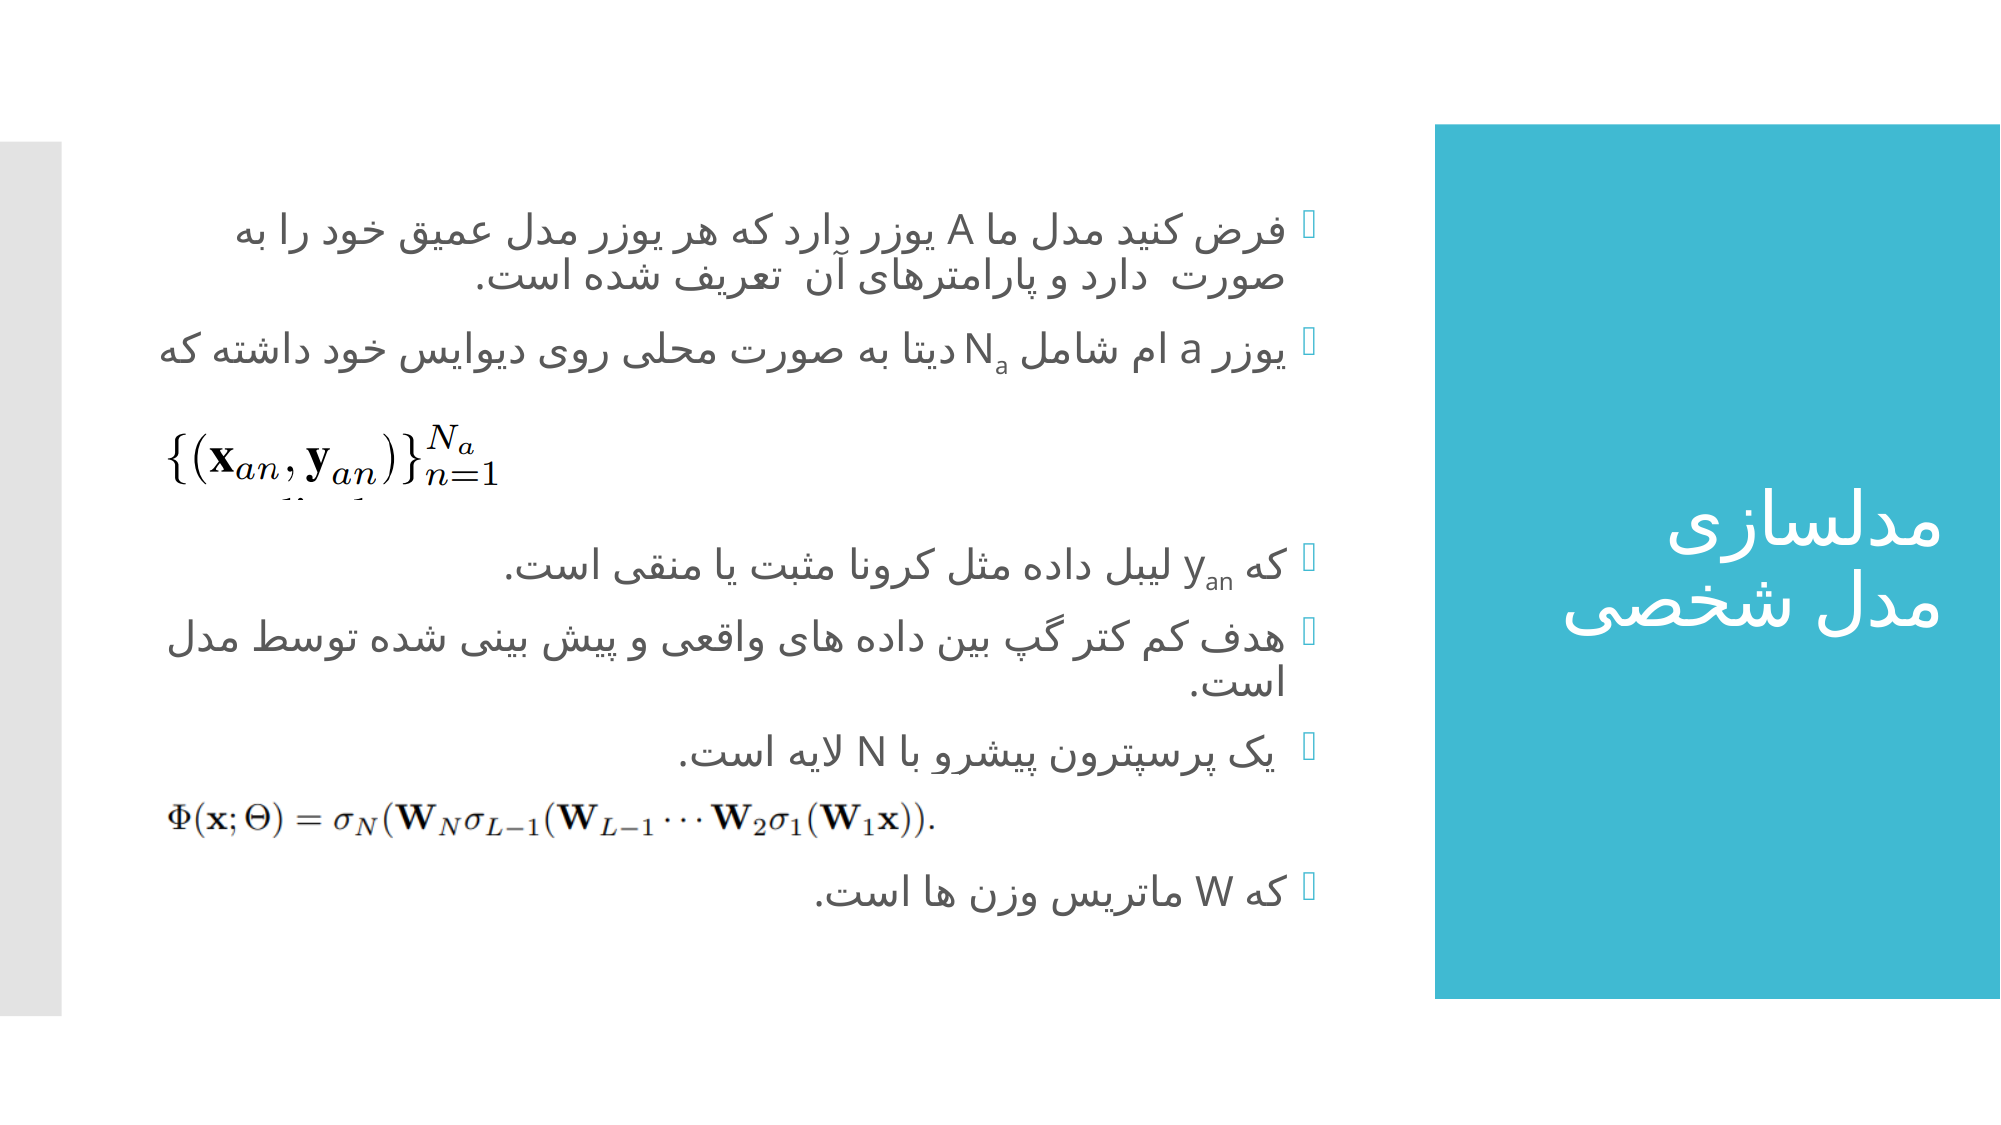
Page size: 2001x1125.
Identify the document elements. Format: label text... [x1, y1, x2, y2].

title مدلسازی مدل شخصی [1476, 184, 1961, 940]
picture [160, 415, 504, 501]
picture [160, 774, 959, 854]
